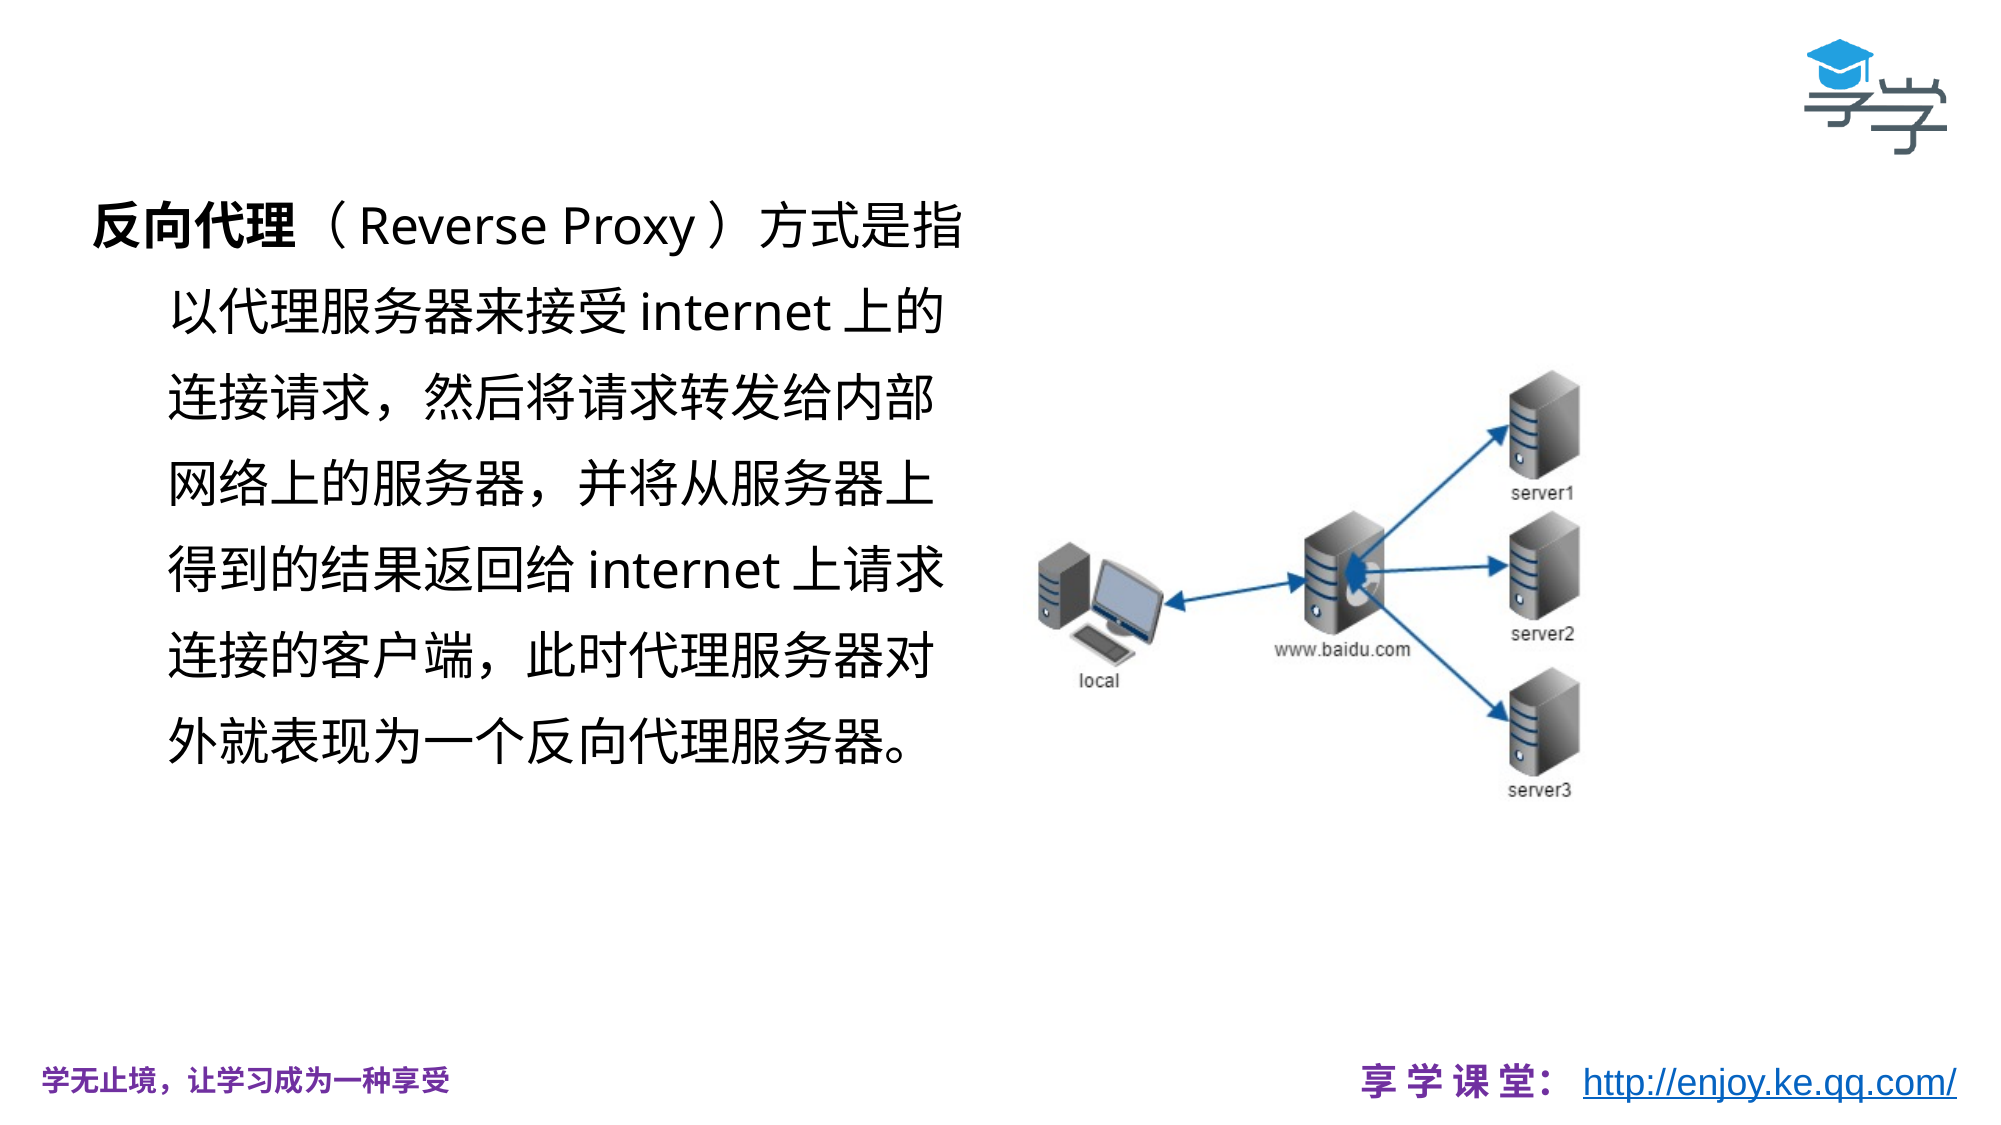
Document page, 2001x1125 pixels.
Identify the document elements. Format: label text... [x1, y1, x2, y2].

picture [1799, 20, 1952, 173]
text_box 反向代理（Reverse Proxy）方式是指以代理服务器来接受internet上的连接请求，然后将请求转发给内部网络上的服务器，并将从服务器上得到的结果返回给internet上请求连接的客户端，此时代理服务器对外就表现为一个反向代理服务器。 [76, 161, 988, 848]
picture [1023, 339, 1610, 834]
